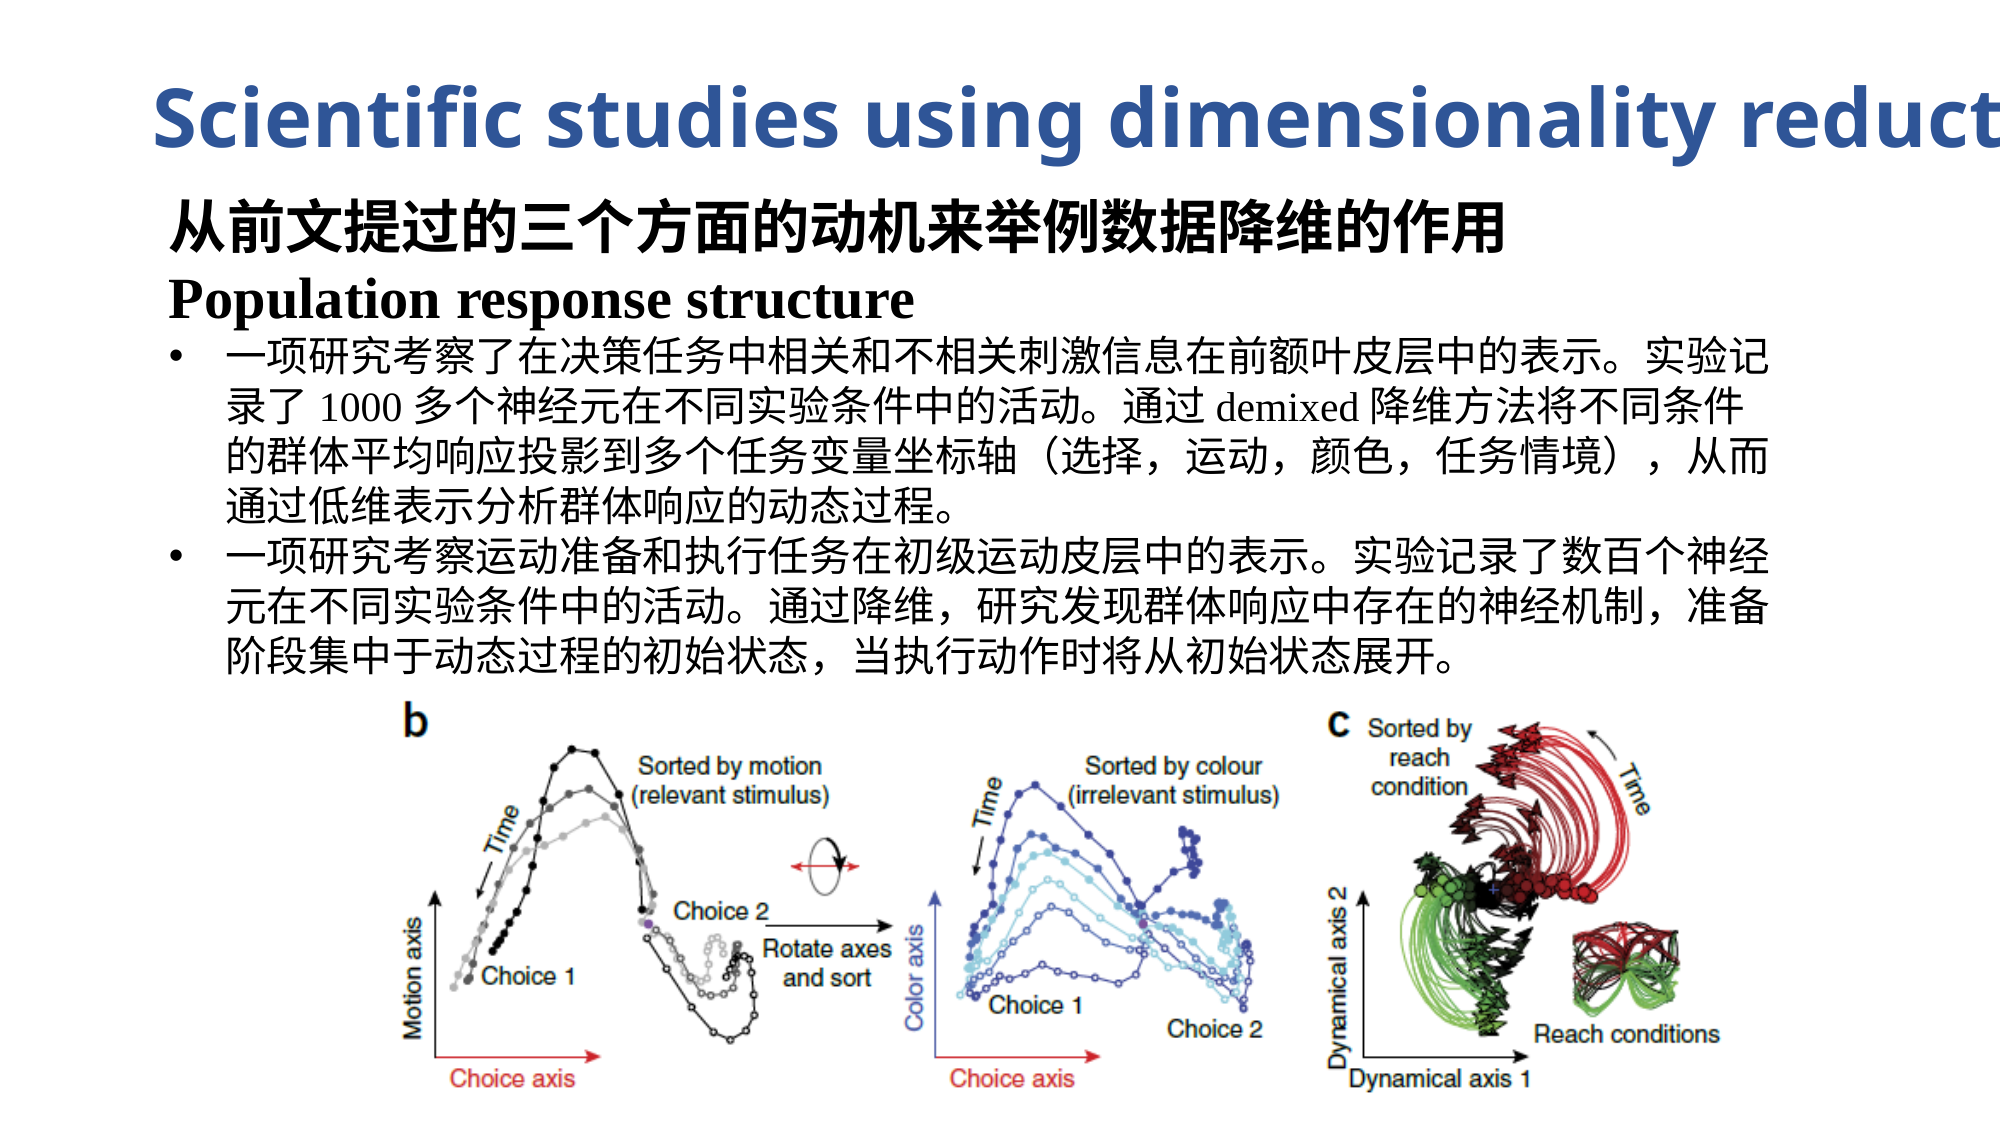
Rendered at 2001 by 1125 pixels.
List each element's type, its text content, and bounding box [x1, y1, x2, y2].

title Scientific studies using dimensionality reduction [137, 59, 2000, 183]
text_box 从前文提过的三个方面的动机来举例数据降维的作用 Population response structure 一项研究考察了在决策任务中相关和不相关刺激信息在前额叶皮层中的表示。实验记录了1000多个神经元在不同实验条件中的活动。通过demixed降维方法将不同条件的群体平均响应投影到多个任务变量坐标轴（选择，运动，颜色，任务情境），从而通过低维表示分析群体响应的动态过程。 一项研究考察运动准备和执行任务在初级运动皮层中的表示。实验记录了数百个神经元在不同实验条件中的活动。通过降维，研究发现群体响应中存在的神经机制，准备阶段集中于动态过程的初始状态，当执行动作时将从初始状态展开。 [154, 182, 1802, 788]
picture [363, 681, 1764, 1120]
